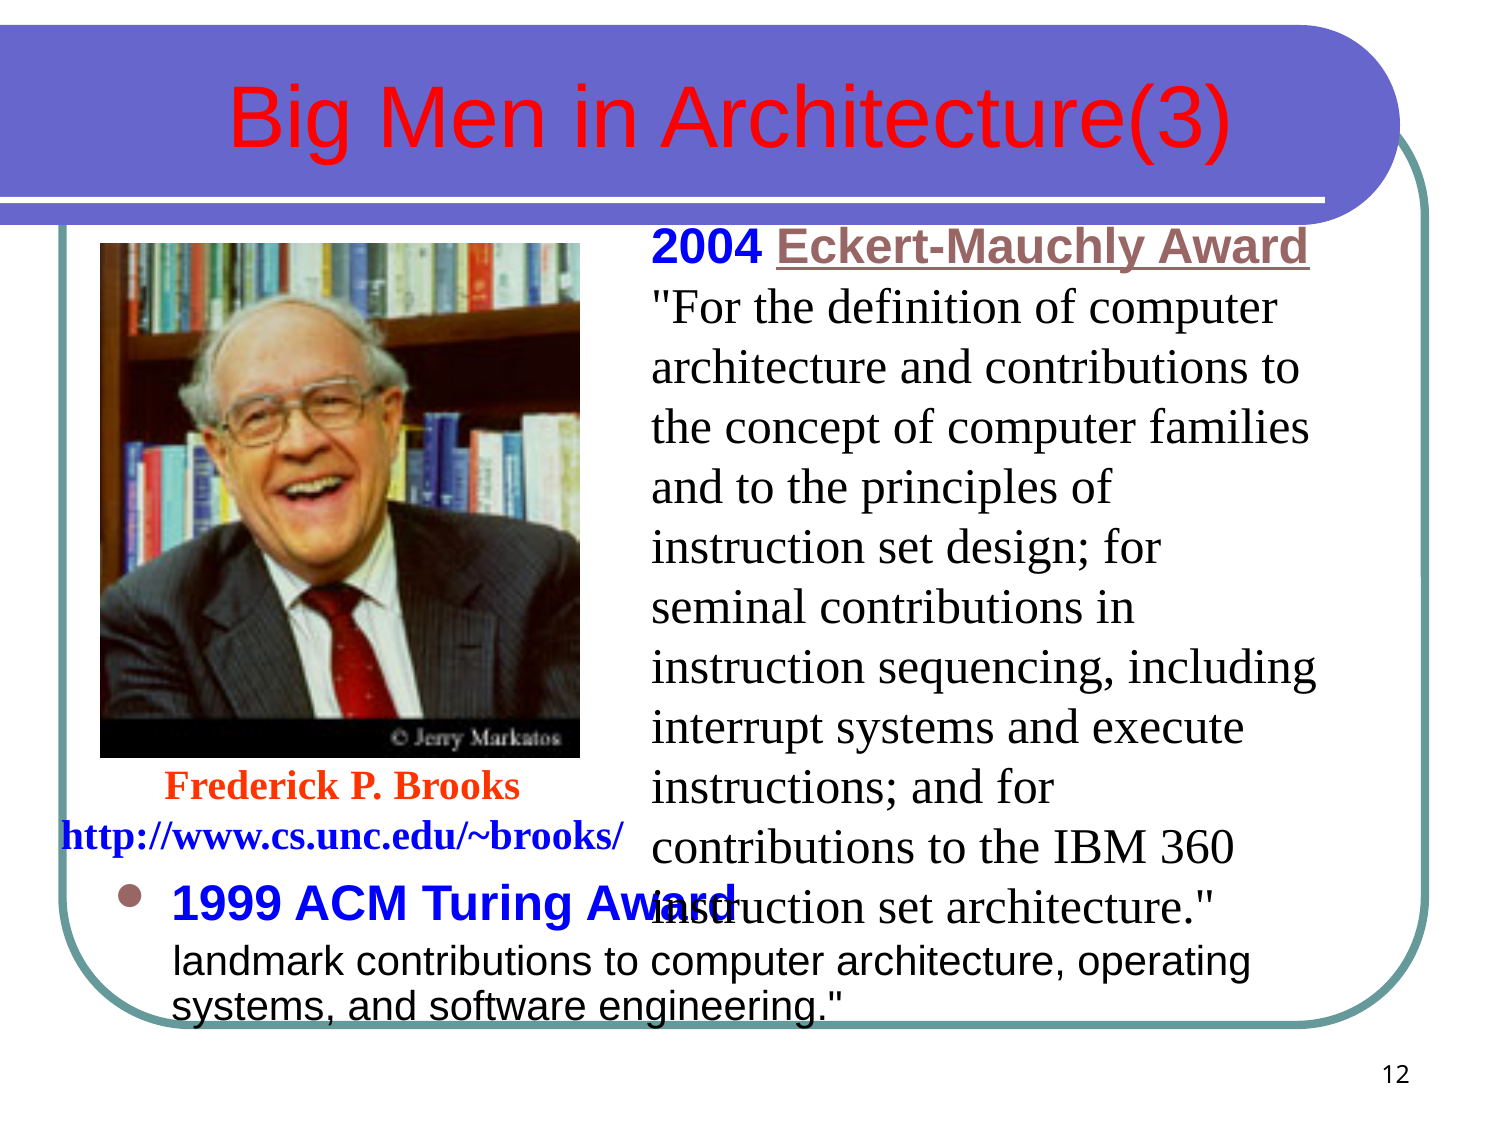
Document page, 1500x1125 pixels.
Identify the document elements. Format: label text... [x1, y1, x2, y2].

title Big Men in Architecture(3) [212, 37, 1347, 188]
text_box 2004 Eckert-Mauchly Award "For the definition of computer architecture and contributions to the concept of computer families and to the principles of instruction set design; for seminal contributions in instruction sequencing, including interrupt systems and execute instructions; and for contributions to the IBM 360 instruction set architecture." [643, 207, 1341, 988]
text_box Frederick P. Brooks http://www.cs.unc.edu/~brooks/ [53, 751, 636, 852]
list 1999 ACM Turing Award landmark contributions to computer architecture, operating systems, and software engineering." [99, 869, 1424, 1035]
slide_number 12 [1074, 1025, 1425, 1100]
picture [99, 243, 580, 759]
